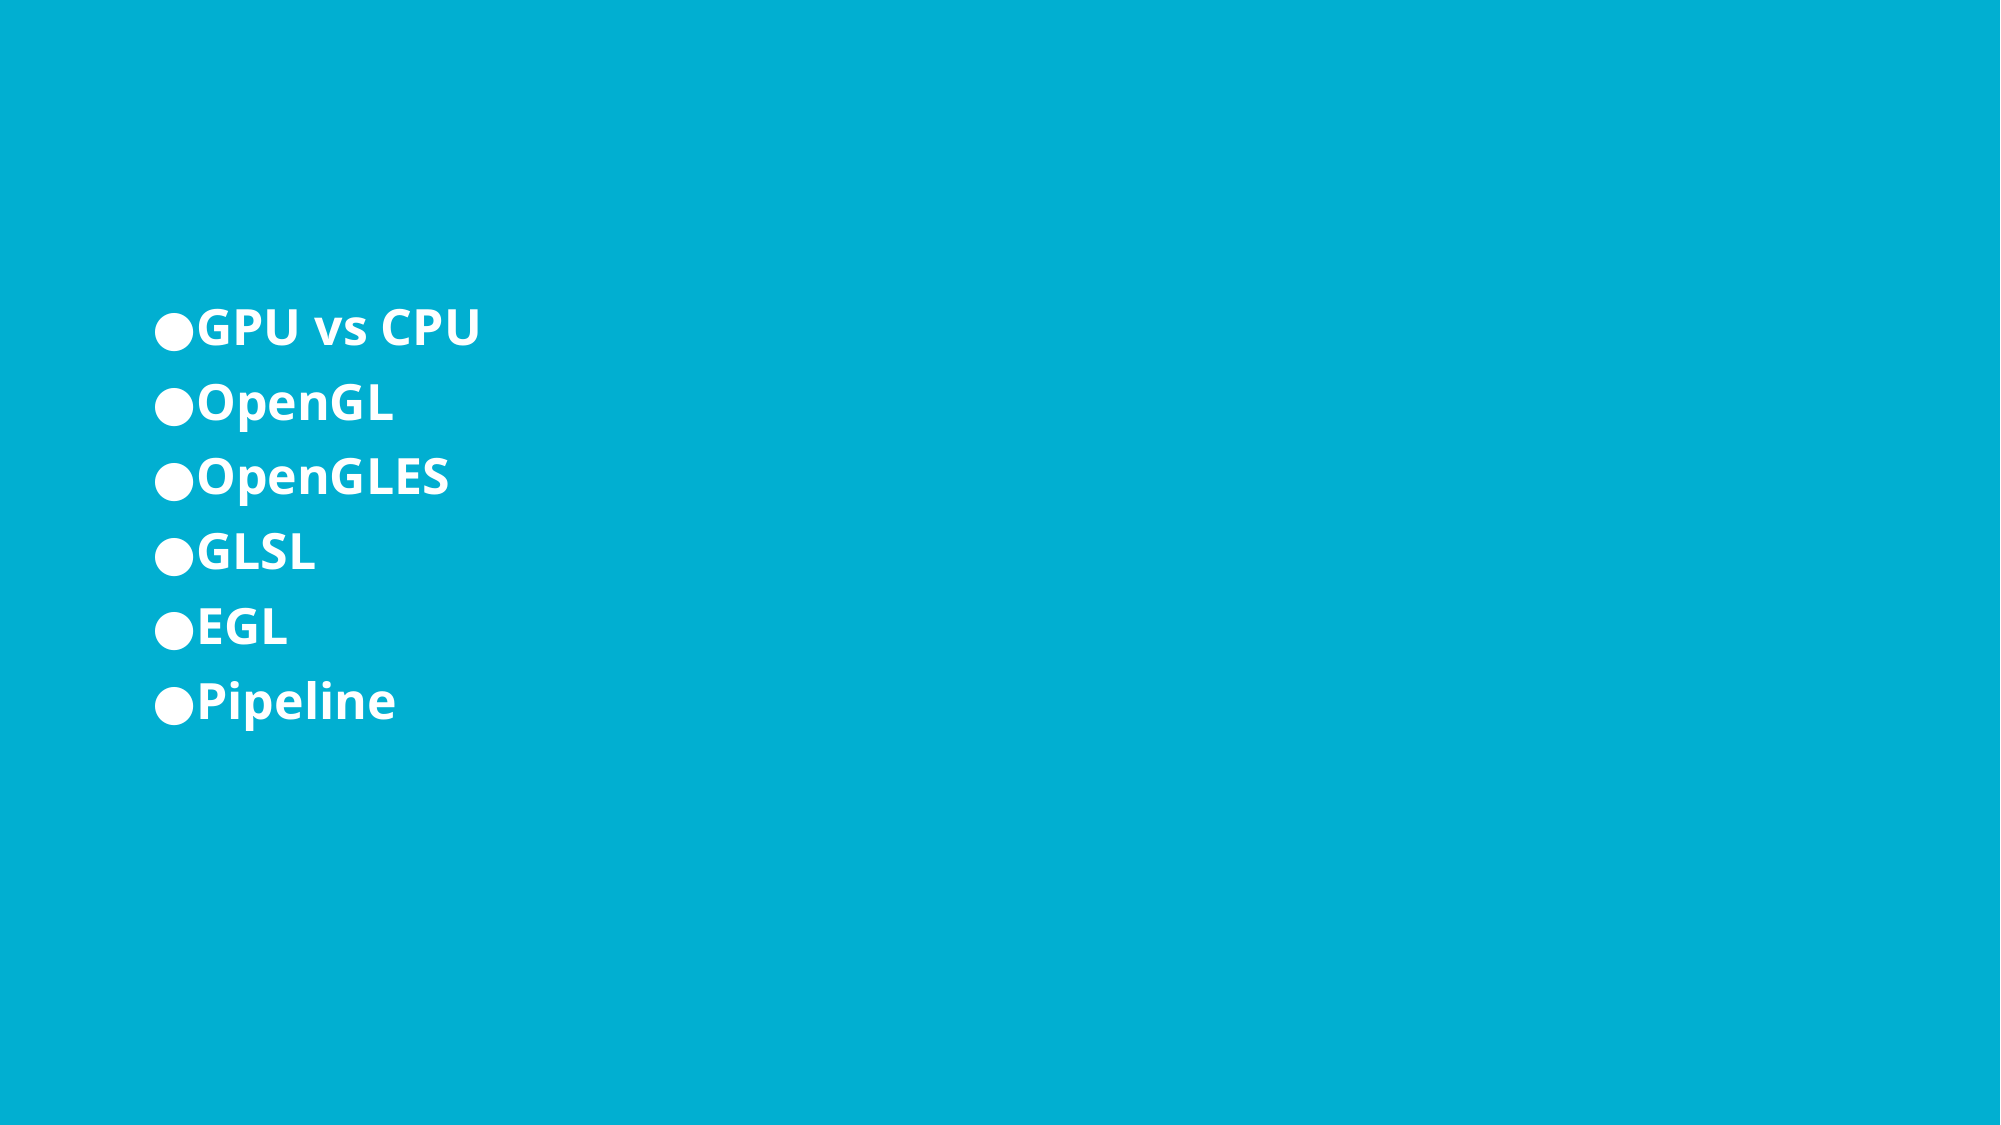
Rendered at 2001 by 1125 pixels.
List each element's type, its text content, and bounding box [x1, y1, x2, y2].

list GPU vs CPU OpenGL OpenGLES GLSL EGL Pipeline [137, 93, 1863, 1014]
